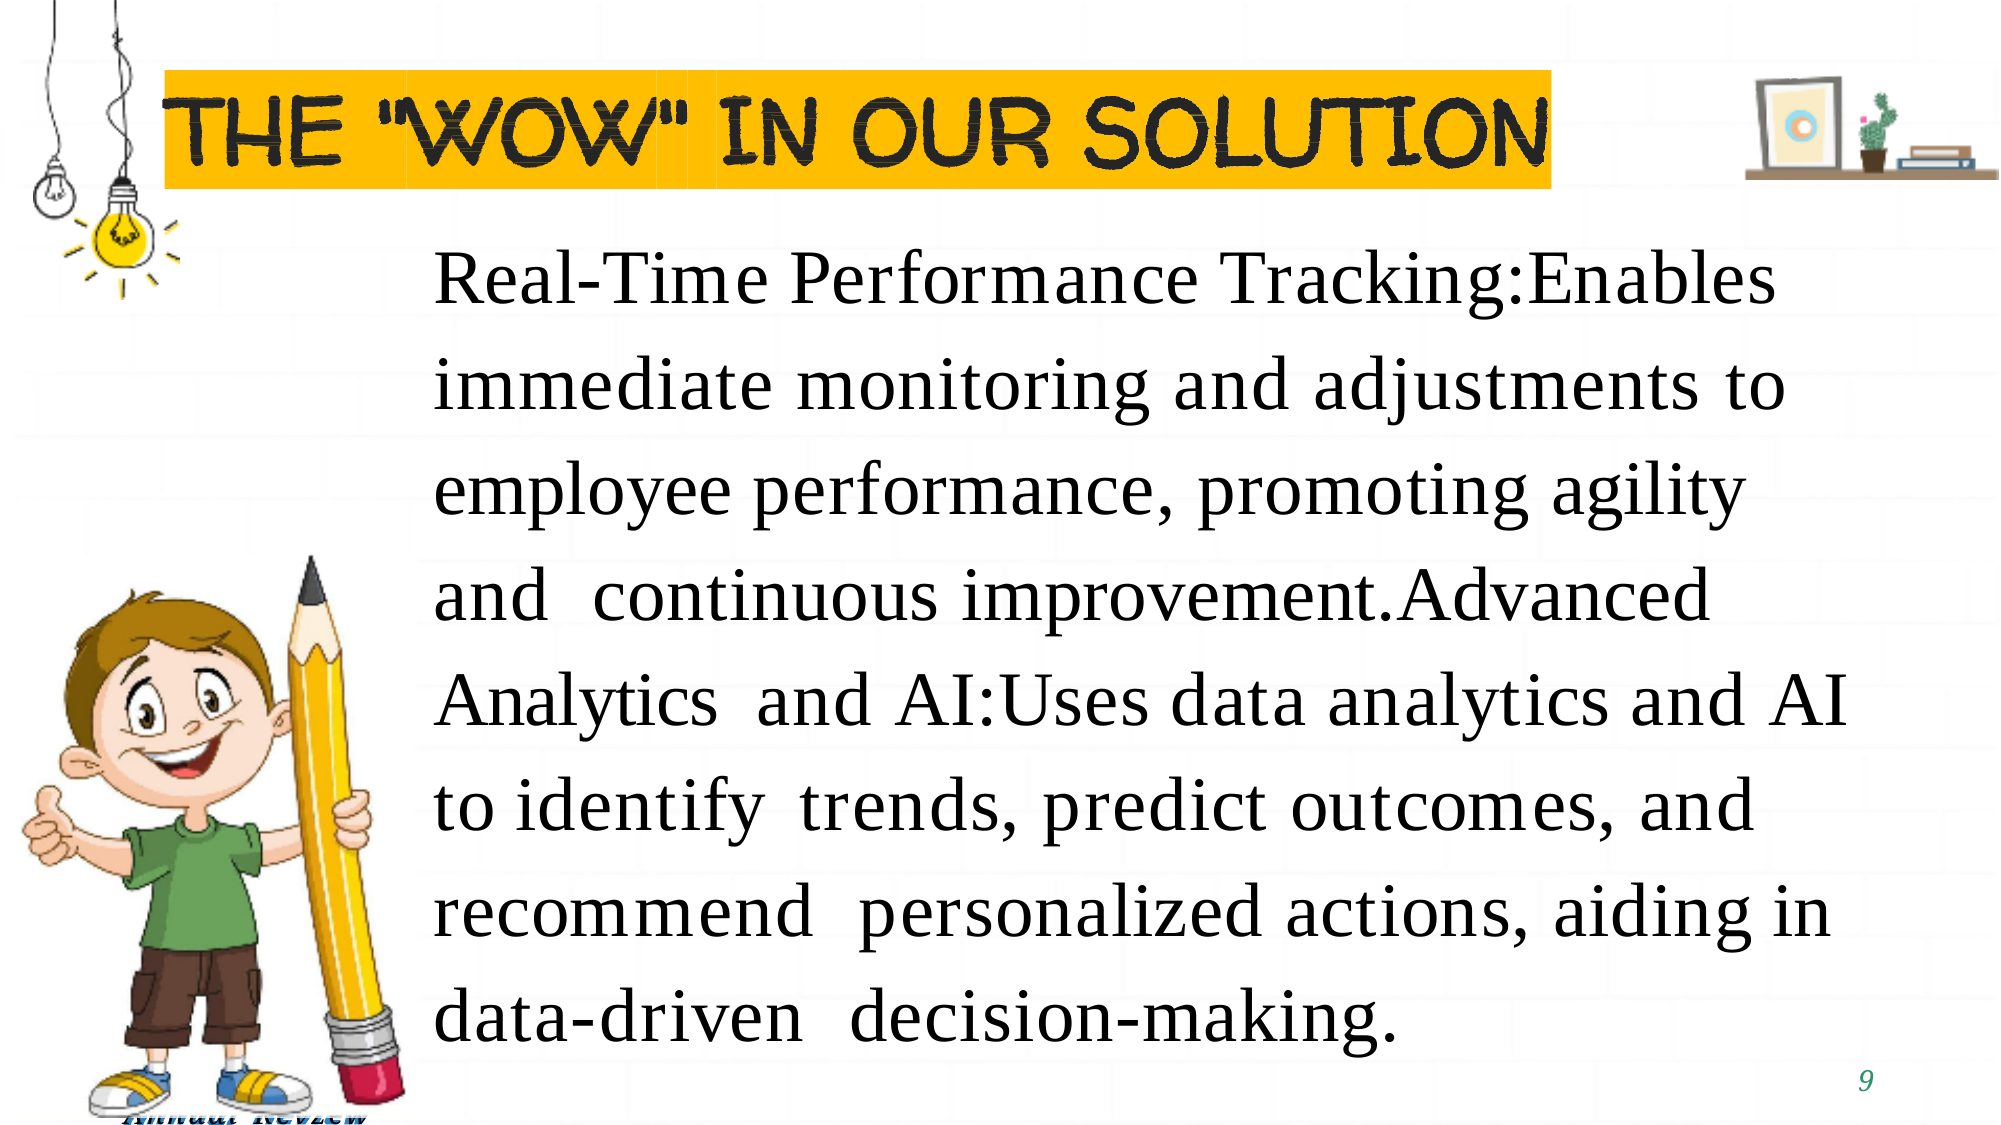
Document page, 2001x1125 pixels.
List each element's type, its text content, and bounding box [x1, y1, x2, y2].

text_box 9 [1856, 1059, 1881, 1097]
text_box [123, 1118, 372, 1125]
picture [0, 0, 2000, 1125]
text_box Real-Time Performance Tracking:Enables immediate monitoring and adjustments to employee performance, promoting agility and continuous improvement.Advanced Analytics and AI:Uses data analytics and AI to identify trends, predict outcomes, and recommend personalized actions, aiding in data-driven decision-making. [1552, 211, 1873, 1058]
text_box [10, 70, 1552, 1118]
